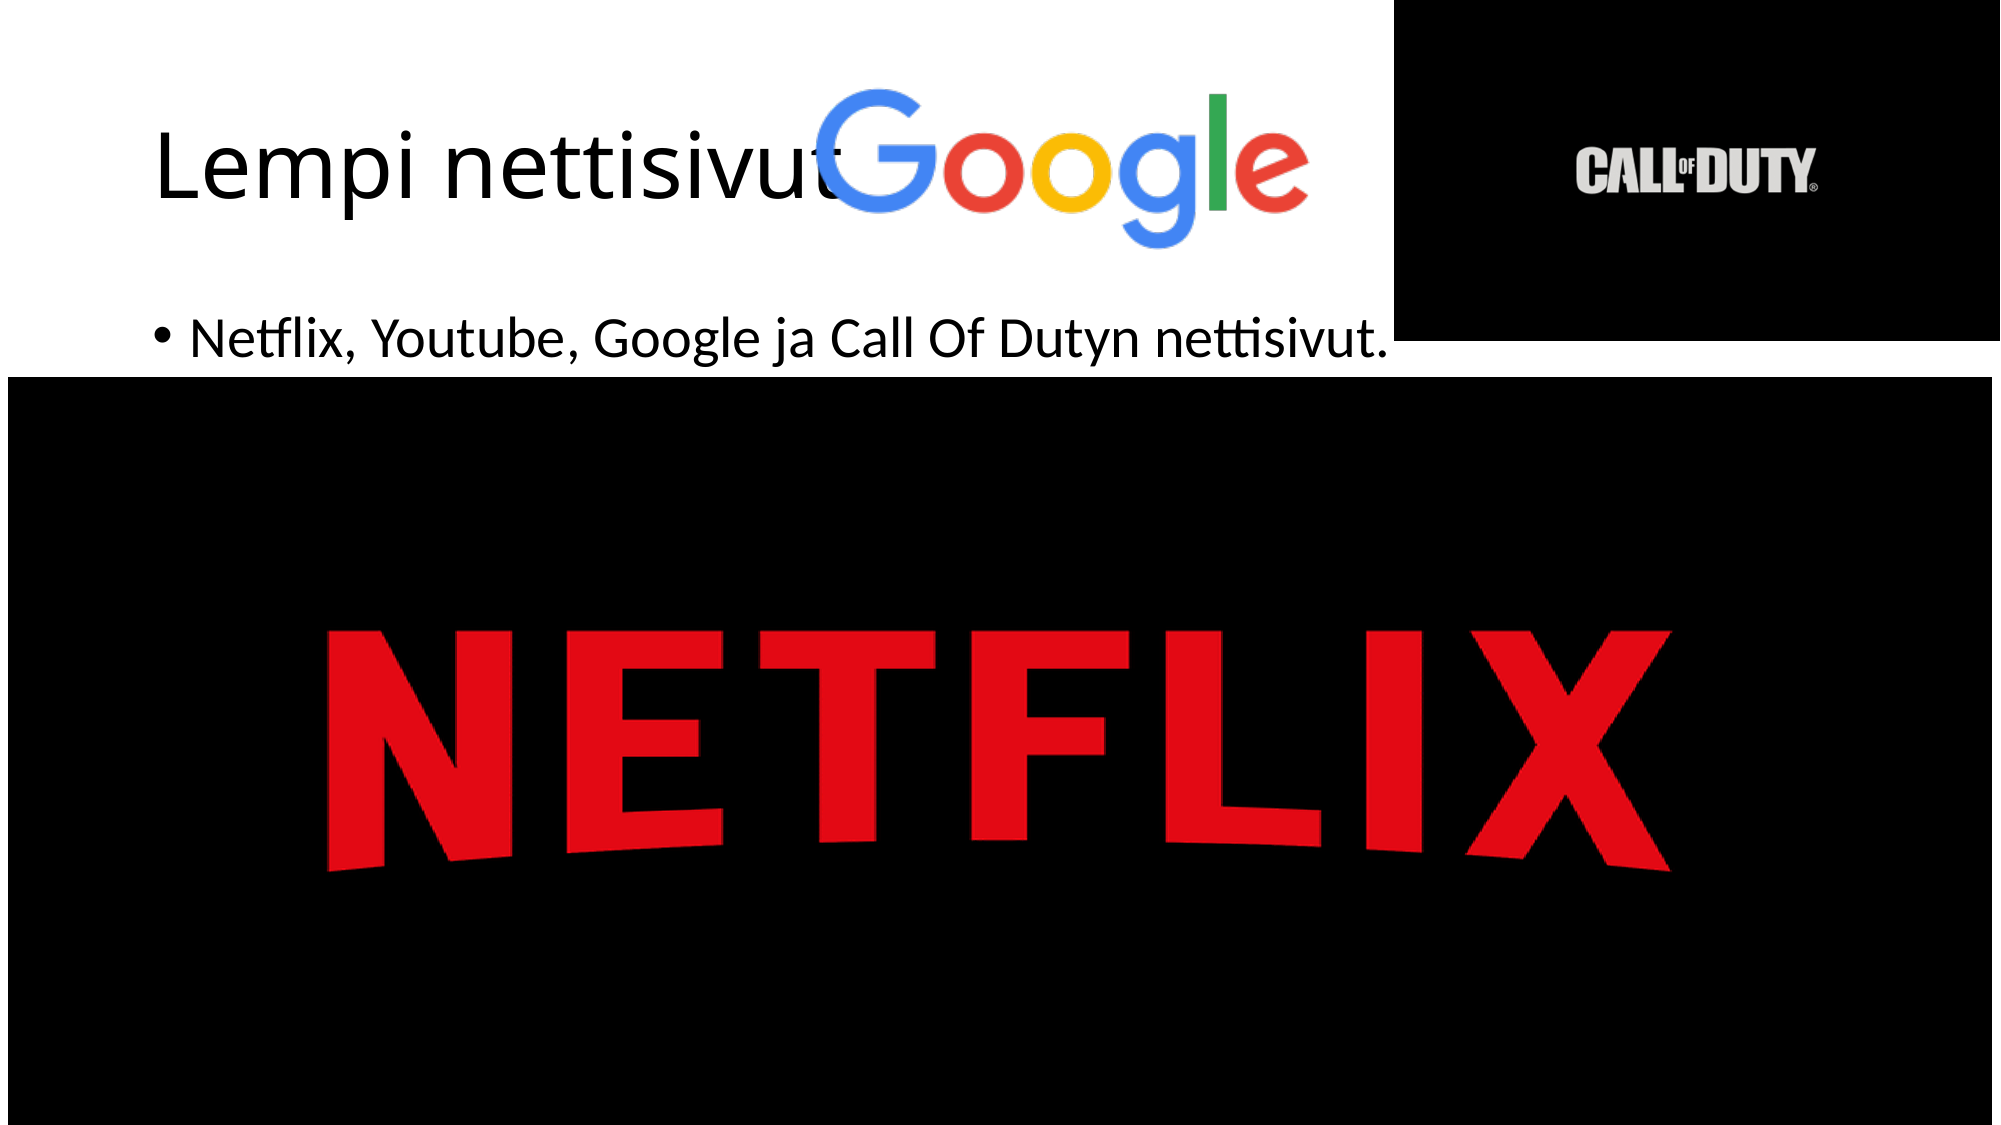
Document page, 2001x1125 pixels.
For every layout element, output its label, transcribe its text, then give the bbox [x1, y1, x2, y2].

list Netflix, Youtube, Google ja Call Of Dutyn nettisivut. [137, 299, 1863, 377]
picture [815, 85, 1316, 261]
title Lempi nettisivut [137, 59, 1394, 278]
picture [1394, 0, 2000, 341]
picture [8, 377, 1992, 1125]
